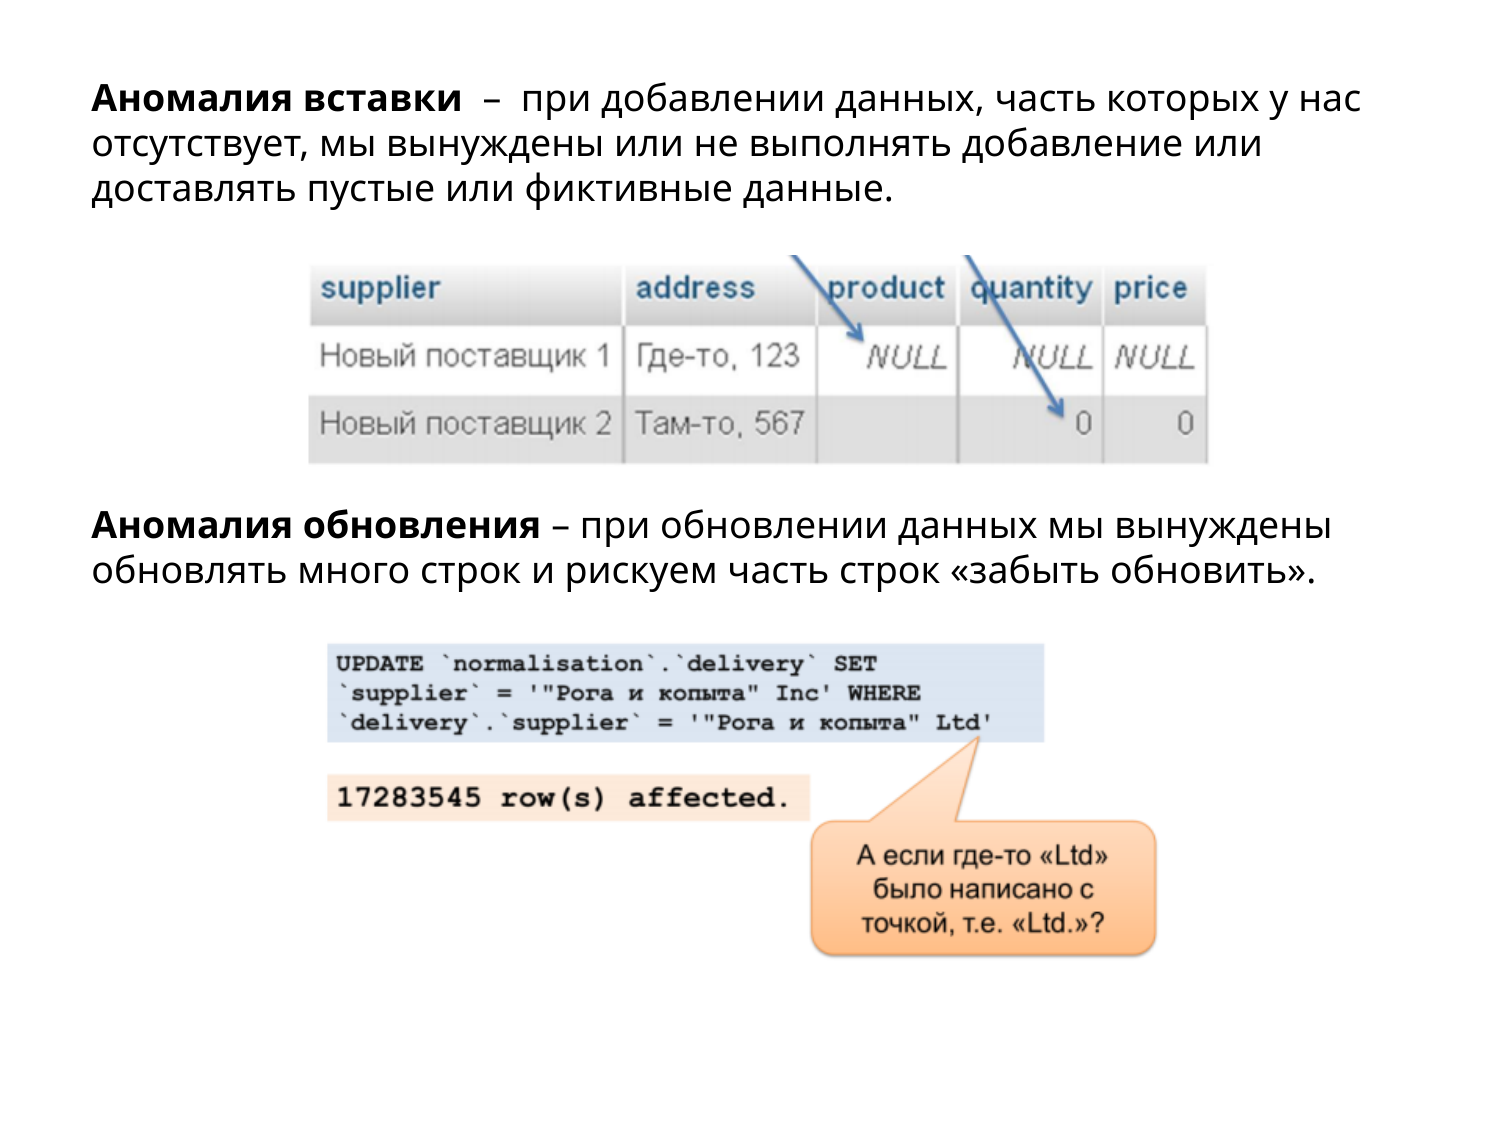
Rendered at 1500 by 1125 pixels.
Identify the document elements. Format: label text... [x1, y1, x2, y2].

text_box Аномалия вставки – при добавлении данных, часть которых у нас отсутствует, мы вынуждены или не выполнять добавление или доставлять пустые или фиктивные данные. [76, 66, 1424, 217]
text_box Аномалия обновления – при обновлении данных мы вынуждены обновлять много строк и рискуем часть строк «забыть обновить». [76, 493, 1424, 599]
picture [300, 254, 1218, 480]
picture [312, 633, 1179, 970]
